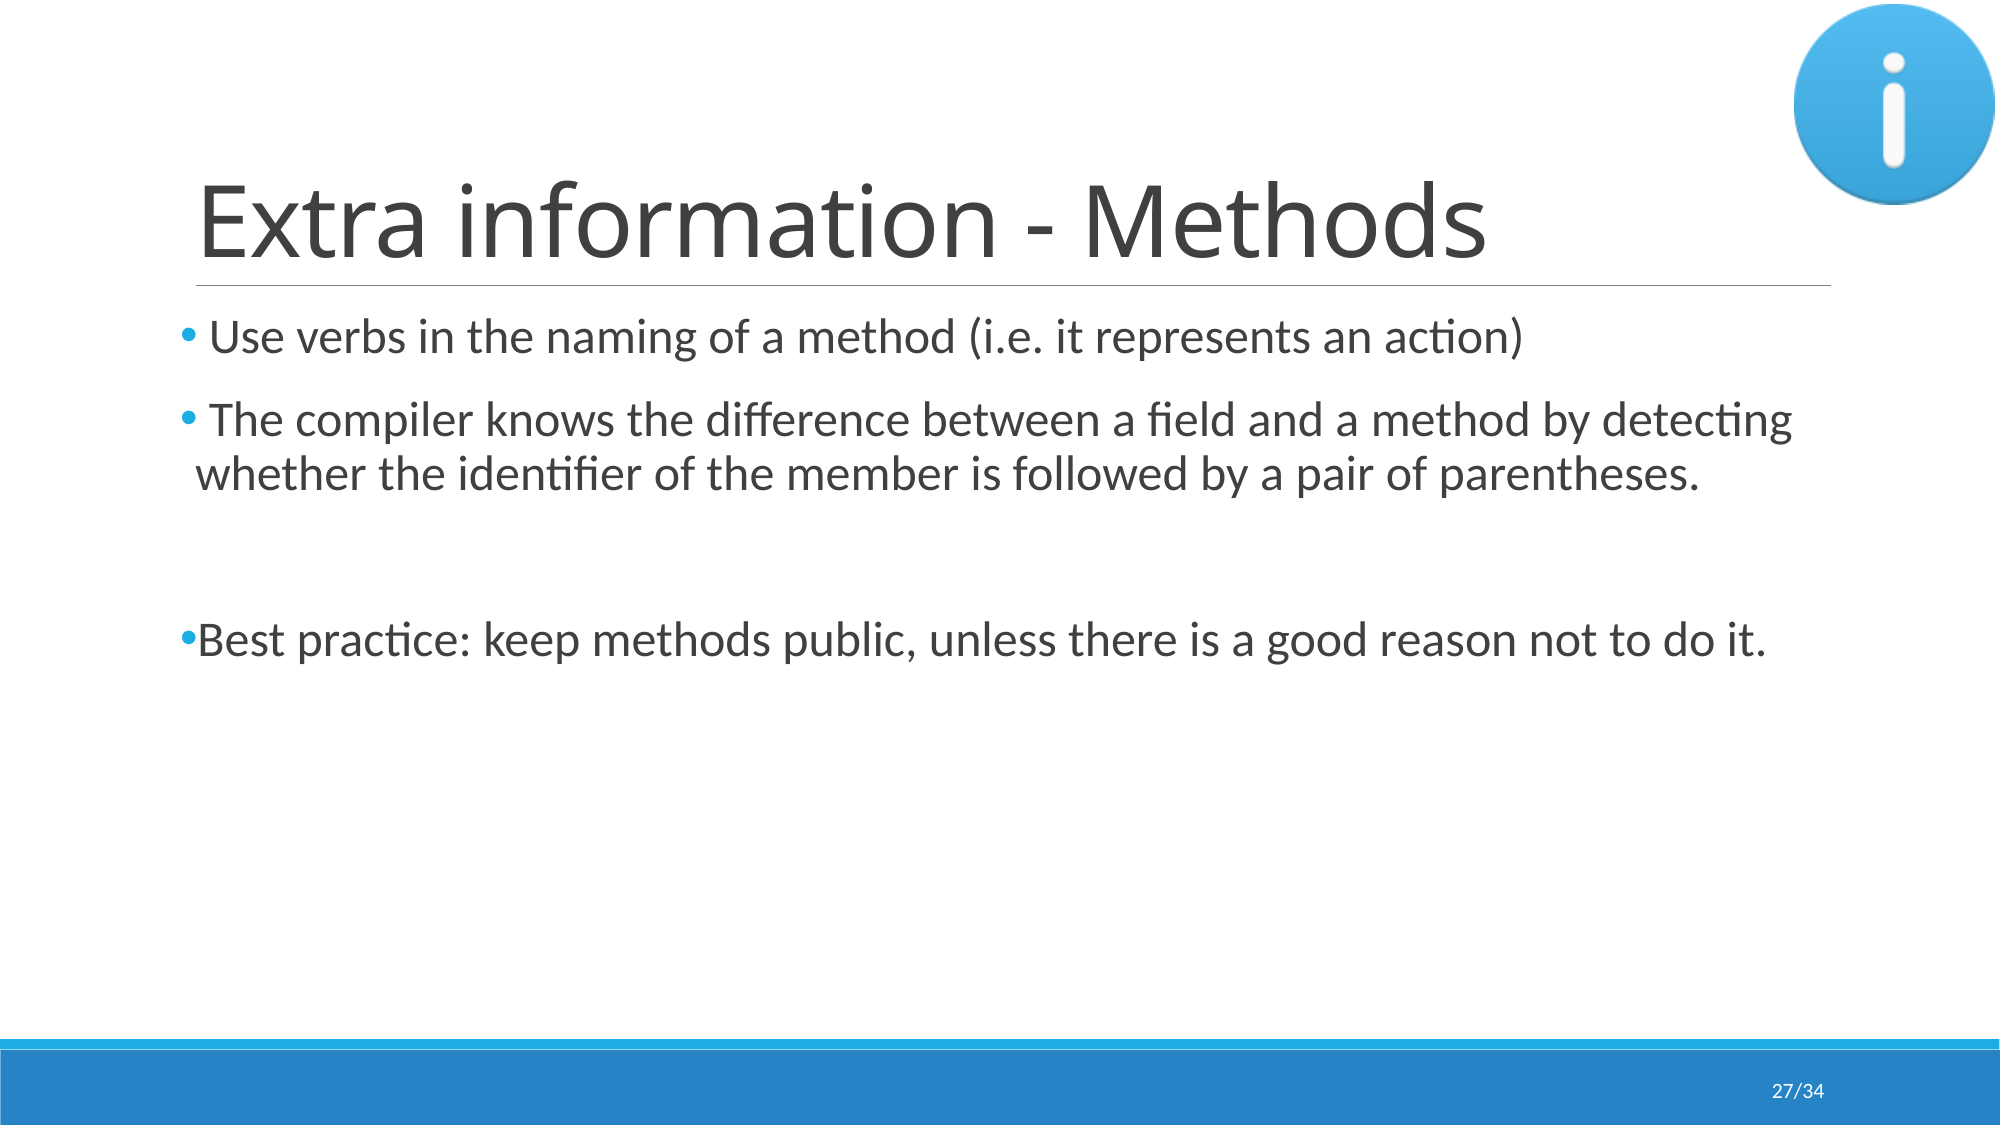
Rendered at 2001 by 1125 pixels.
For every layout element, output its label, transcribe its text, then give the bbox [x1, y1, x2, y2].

slide_number 27/34 [1624, 1059, 1840, 1120]
list Use verbs in the naming of a method (i.e. it represents an action) The compiler knows the difference between a field and a method by detecting whether the identifier of the member is followed by a pair of parentheses. Best practice: keep methods public, unless there is a good reason not to do it. [180, 302, 1830, 963]
picture [1794, 4, 1996, 206]
title Extra information - Methods [180, 47, 1830, 285]
